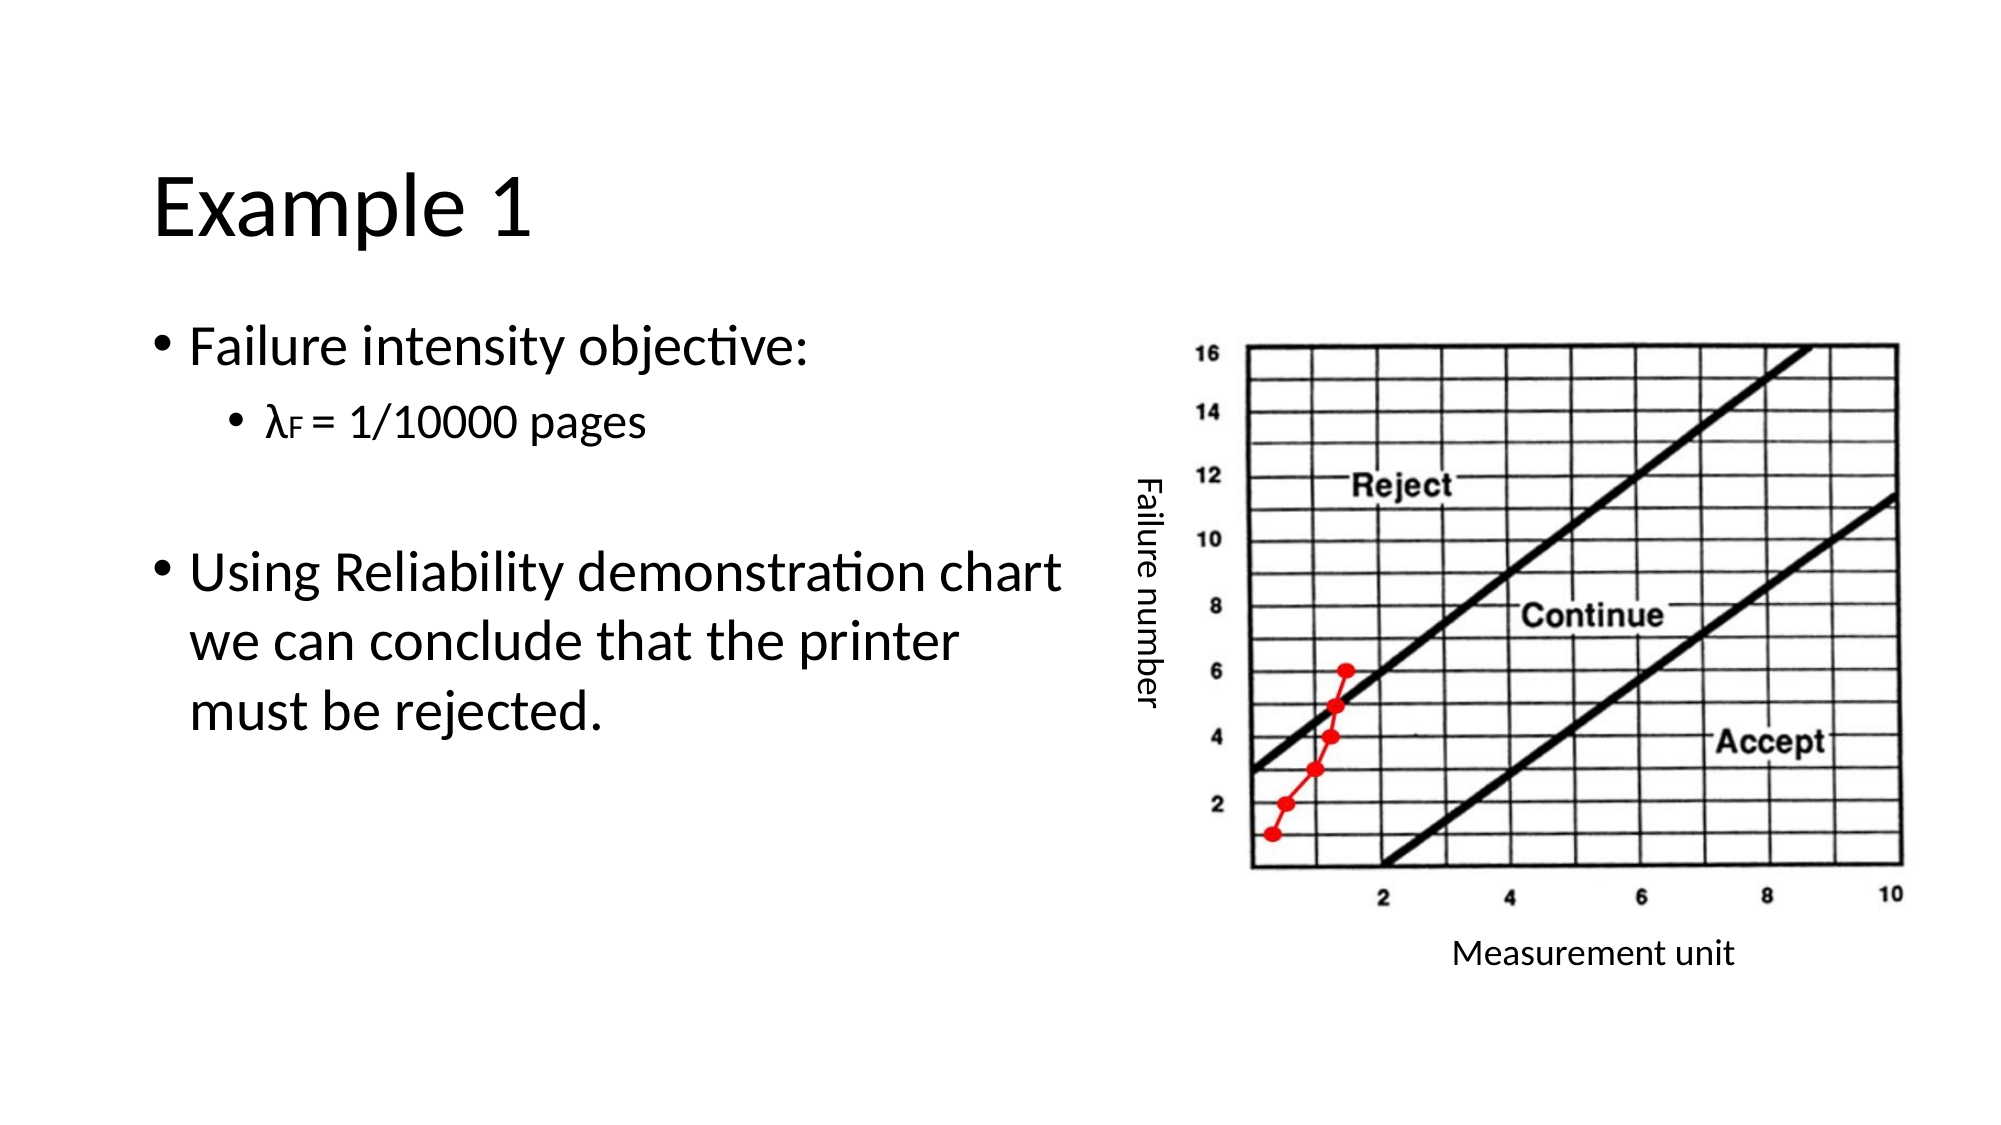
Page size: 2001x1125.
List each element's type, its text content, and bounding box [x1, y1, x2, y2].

list Failure intensity objective: λF = 1/10000 pages Using Reliability demonstration chart we can conclude that the printer must be rejected. [137, 299, 1096, 1014]
text_box [1184, 328, 1925, 931]
title Example 1 [137, 136, 1863, 278]
text_box Measurement unit [1451, 927, 1889, 985]
text_box Failure number [1119, 477, 1176, 807]
